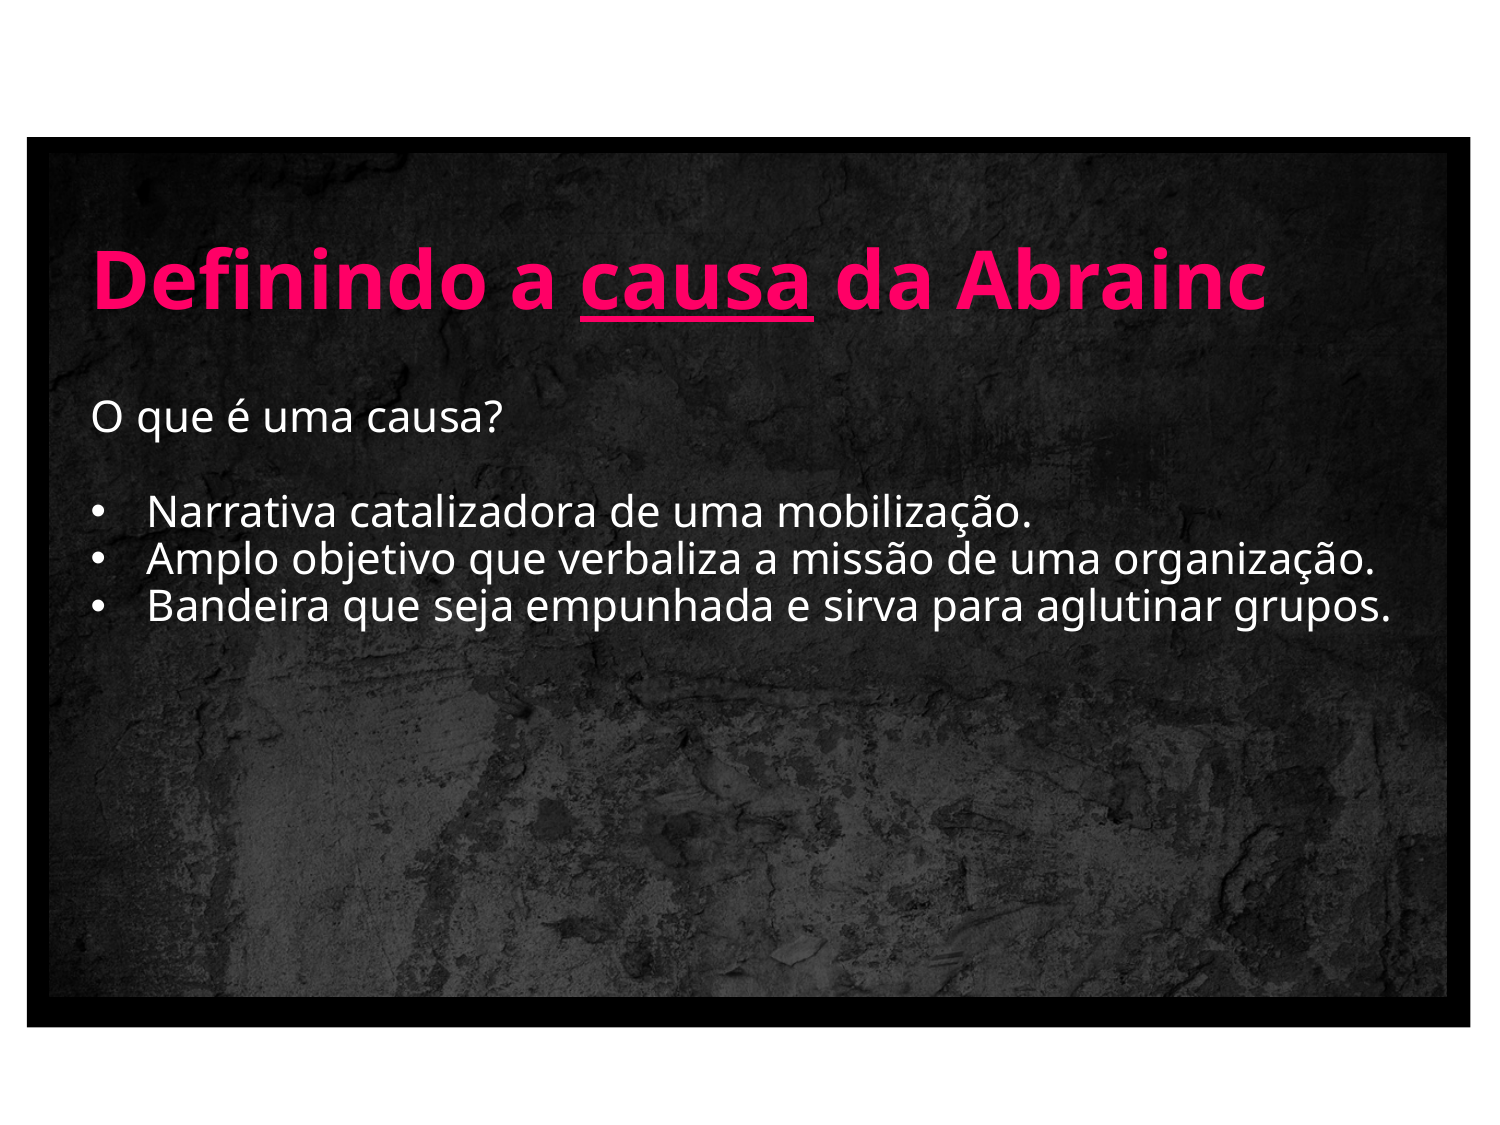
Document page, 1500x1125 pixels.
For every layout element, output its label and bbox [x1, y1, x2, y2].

text_box [26, 137, 1471, 1028]
